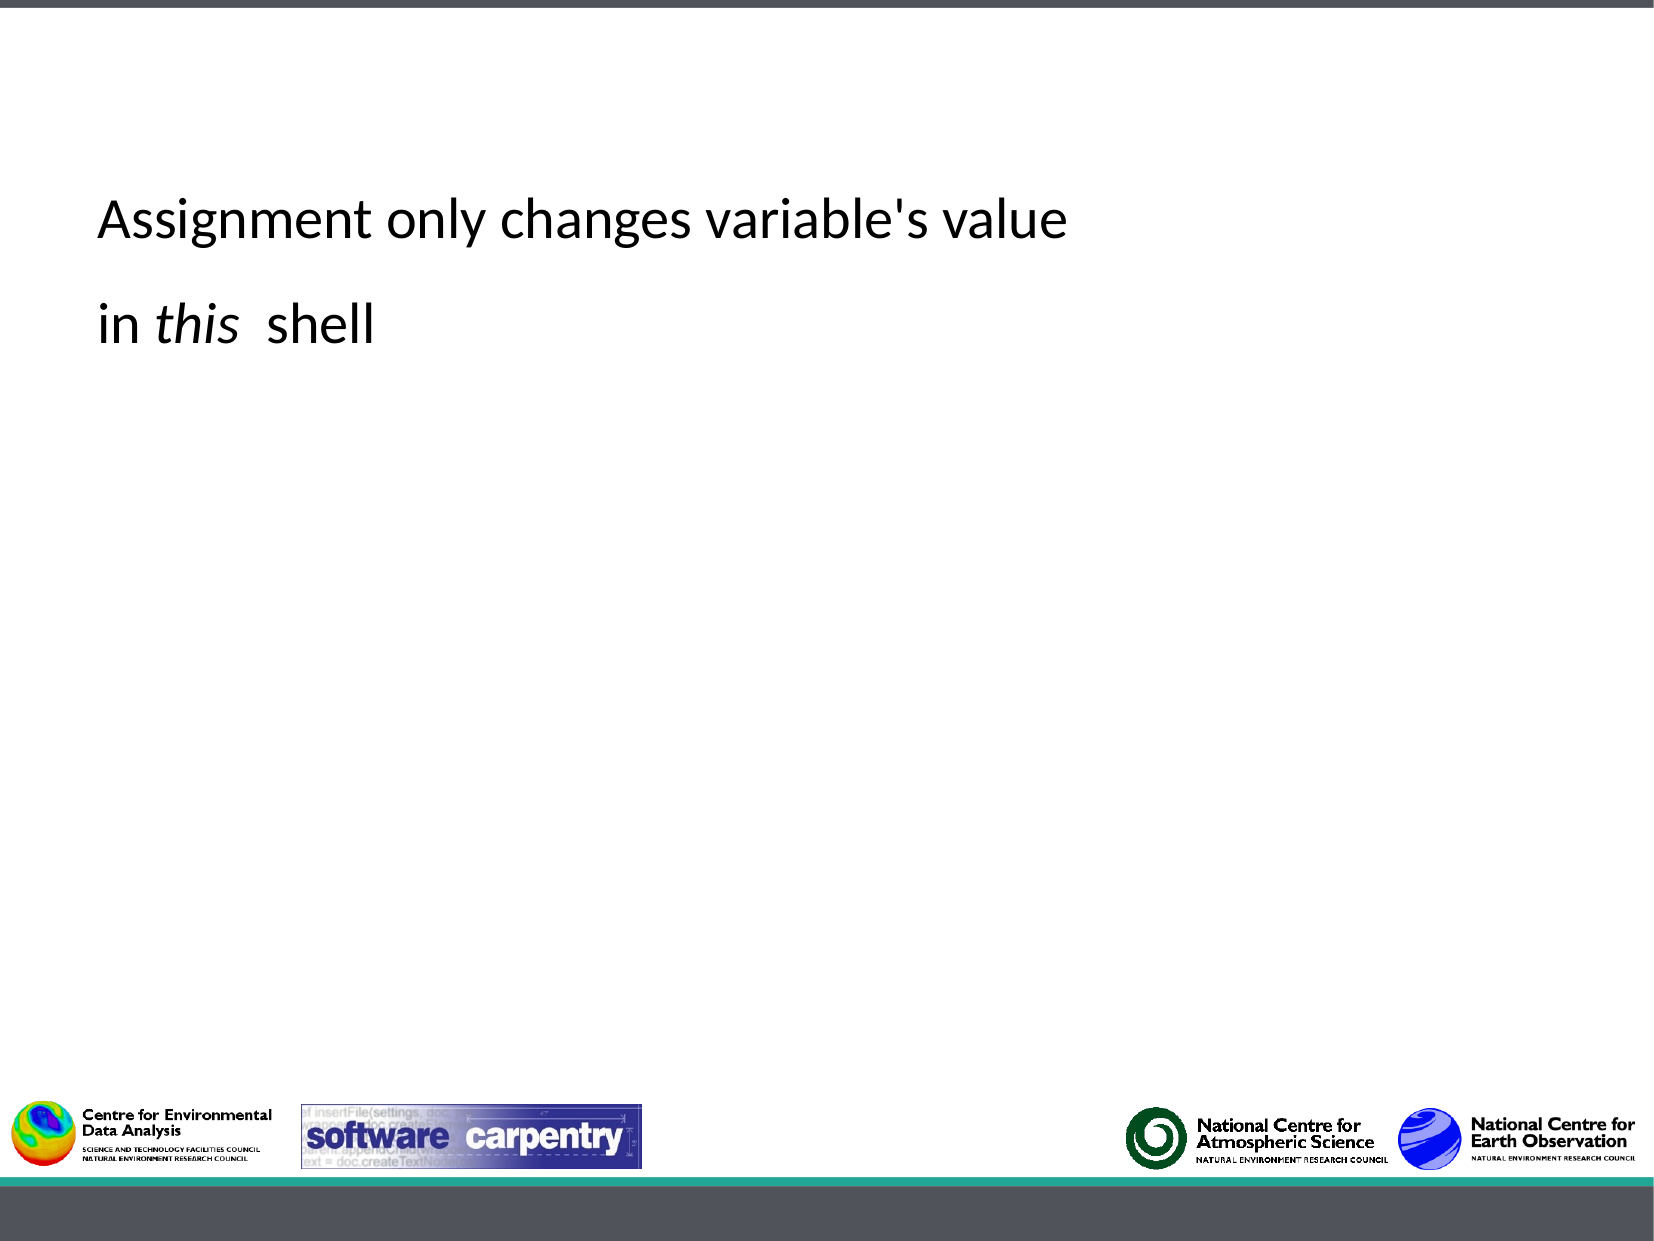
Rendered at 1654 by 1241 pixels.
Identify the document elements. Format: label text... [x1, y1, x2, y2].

picture [0, 0, 1654, 1241]
text_box Assignment only changes variable's value in this shell [82, 137, 1234, 364]
